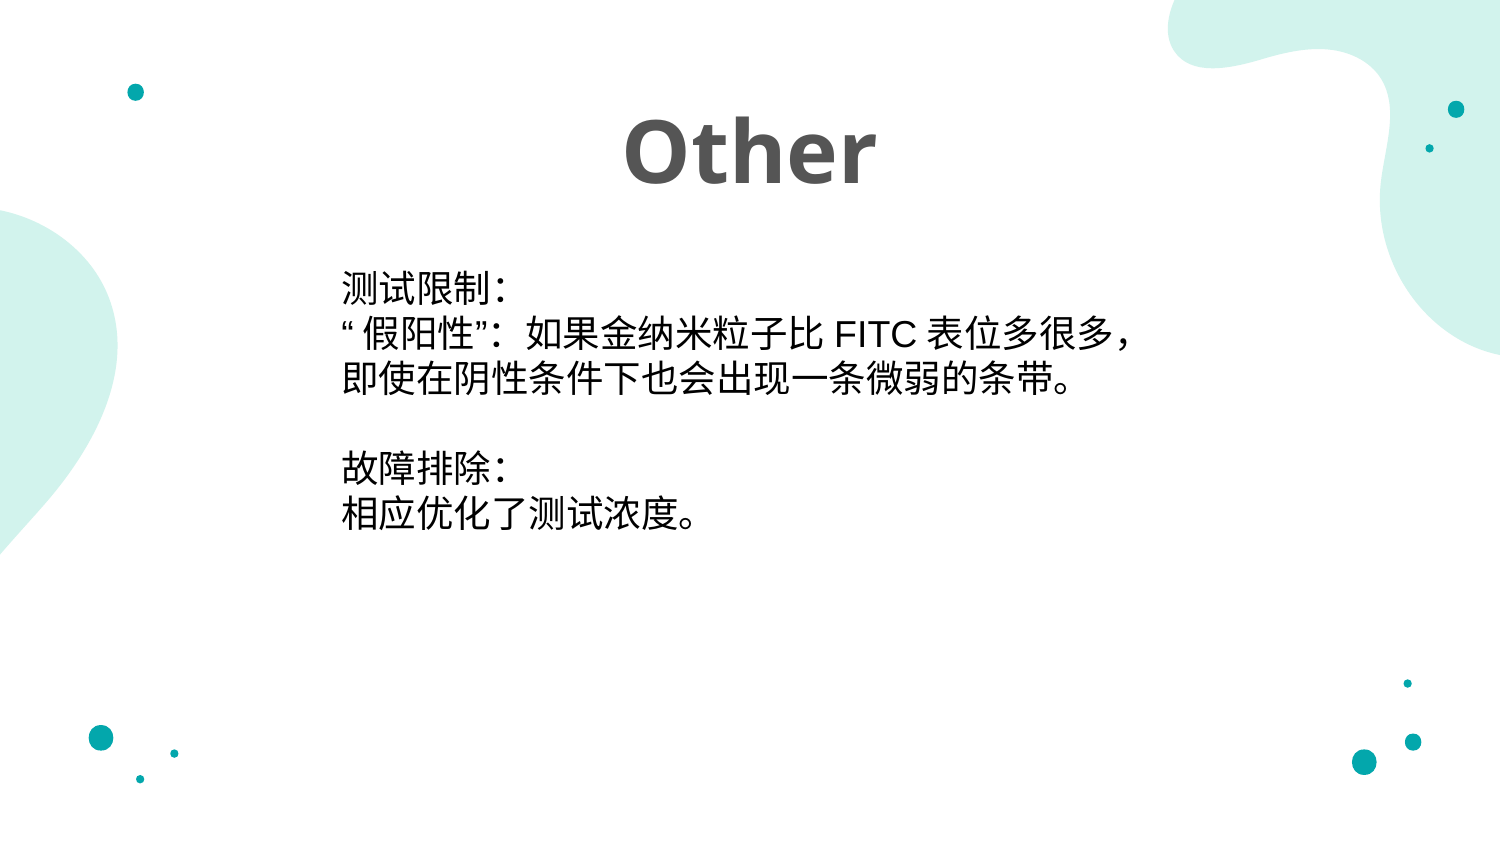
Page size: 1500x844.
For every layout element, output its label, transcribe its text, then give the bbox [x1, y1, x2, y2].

title Other [98, 101, 1402, 196]
text_box 测试限制： “假阳性”：如果金纳米粒子比FITC表位多很多，即使在阴性条件下也会出现一条微弱的条带。 故障排除： 相应优化了测试浓度。 [326, 257, 1174, 543]
